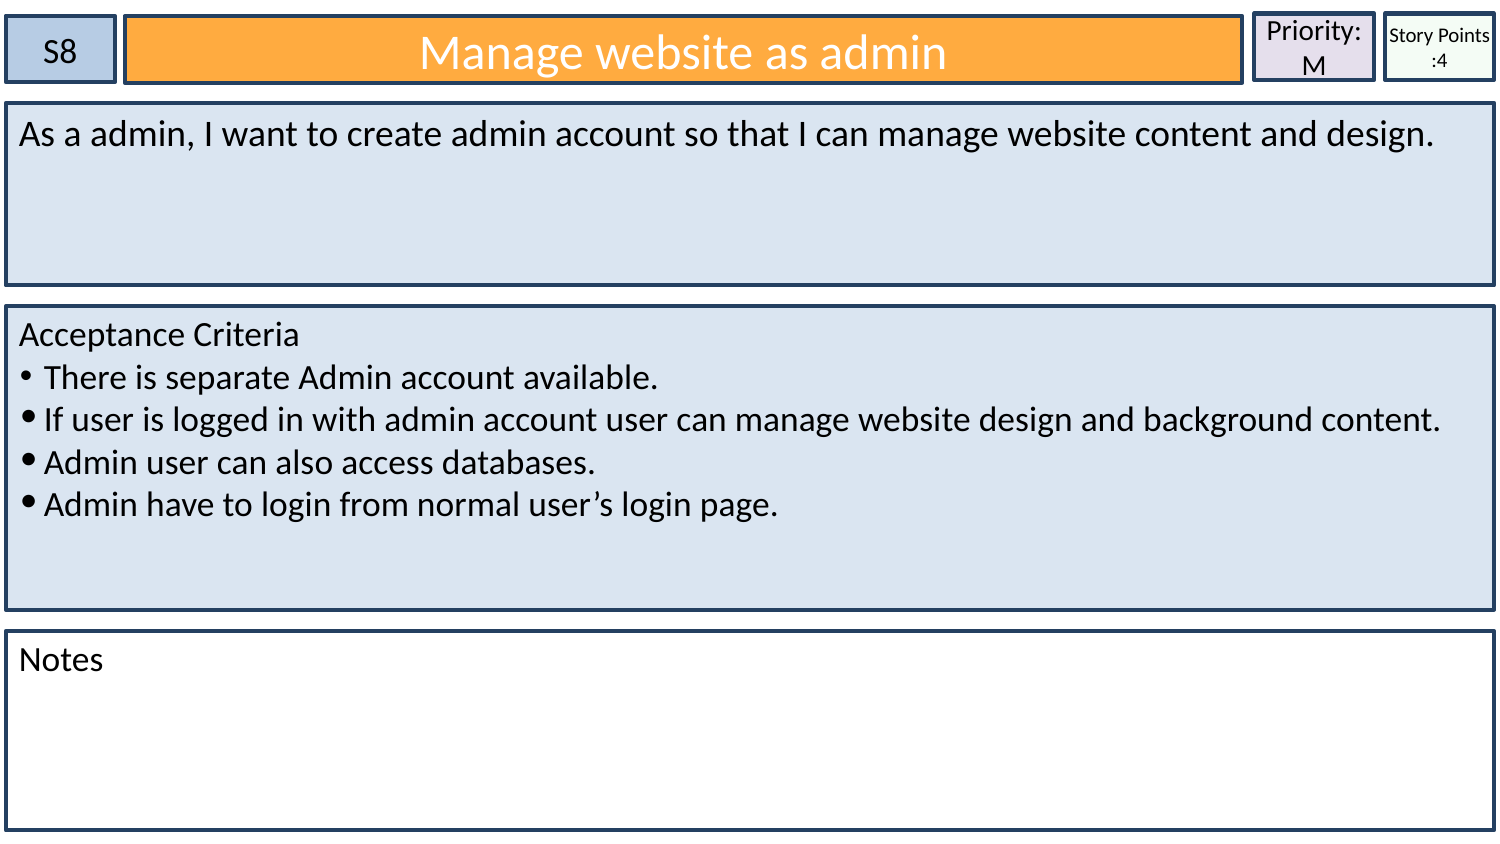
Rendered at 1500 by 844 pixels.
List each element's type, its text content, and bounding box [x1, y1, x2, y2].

text_box Priority: M [1254, 13, 1375, 80]
text_box Manage website as admin [124, 16, 1243, 83]
text_box Notes [5, 631, 1494, 831]
text_box Story Points :4 [1385, 13, 1494, 80]
text_box S8 [5, 15, 115, 83]
text_box As a admin, I want to create admin account so that I can manage website content and design. [5, 102, 1494, 286]
text_box Acceptance Criteria There is separate Admin account available. If user is logged in with admin account user can manage website design and background content. Admin user can also access databases. Admin have to login from normal user’s login page. [5, 306, 1494, 610]
